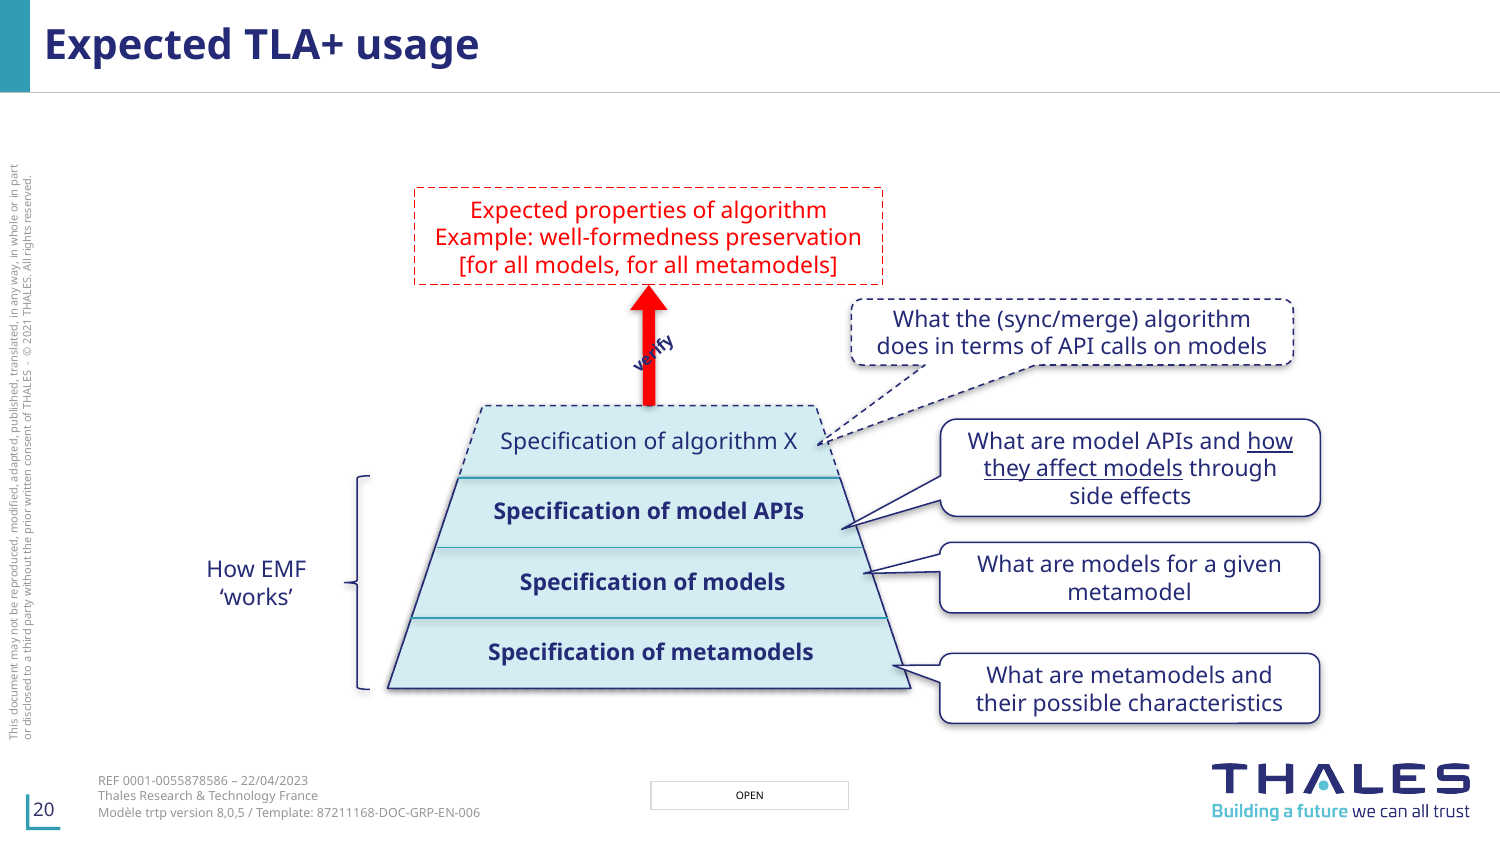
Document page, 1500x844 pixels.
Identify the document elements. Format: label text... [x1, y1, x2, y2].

title Expected TLA+ usage [43, 0, 1467, 93]
text_box Specification of models [477, 560, 828, 603]
text_box What are metamodels and their possible characteristics [892, 652, 1321, 725]
text_box Specification of metamodels [450, 630, 852, 673]
picture [1212, 763, 1470, 821]
text_box What the (sync/merge) algorithm does in terms of API calls on models [833, 298, 1295, 441]
text_box Expected properties of algorithm Example: well-formedness preservation [for all models, for all metamodels] [414, 187, 883, 285]
text_box Specification of model APIs [458, 489, 840, 532]
text_box [458, 457, 840, 475]
text_box [477, 404, 821, 419]
text_box How EMF ‘works’ [159, 547, 354, 617]
text_box [386, 624, 912, 690]
text_box [354, 473, 370, 692]
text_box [606, 285, 700, 406]
text_box What are model APIs and how they affect models through side effects [841, 418, 1322, 530]
text_box Specification of algorithm X [465, 419, 833, 462]
text_box What are models for a given metamodel [862, 541, 1321, 614]
text_box [411, 481, 888, 616]
